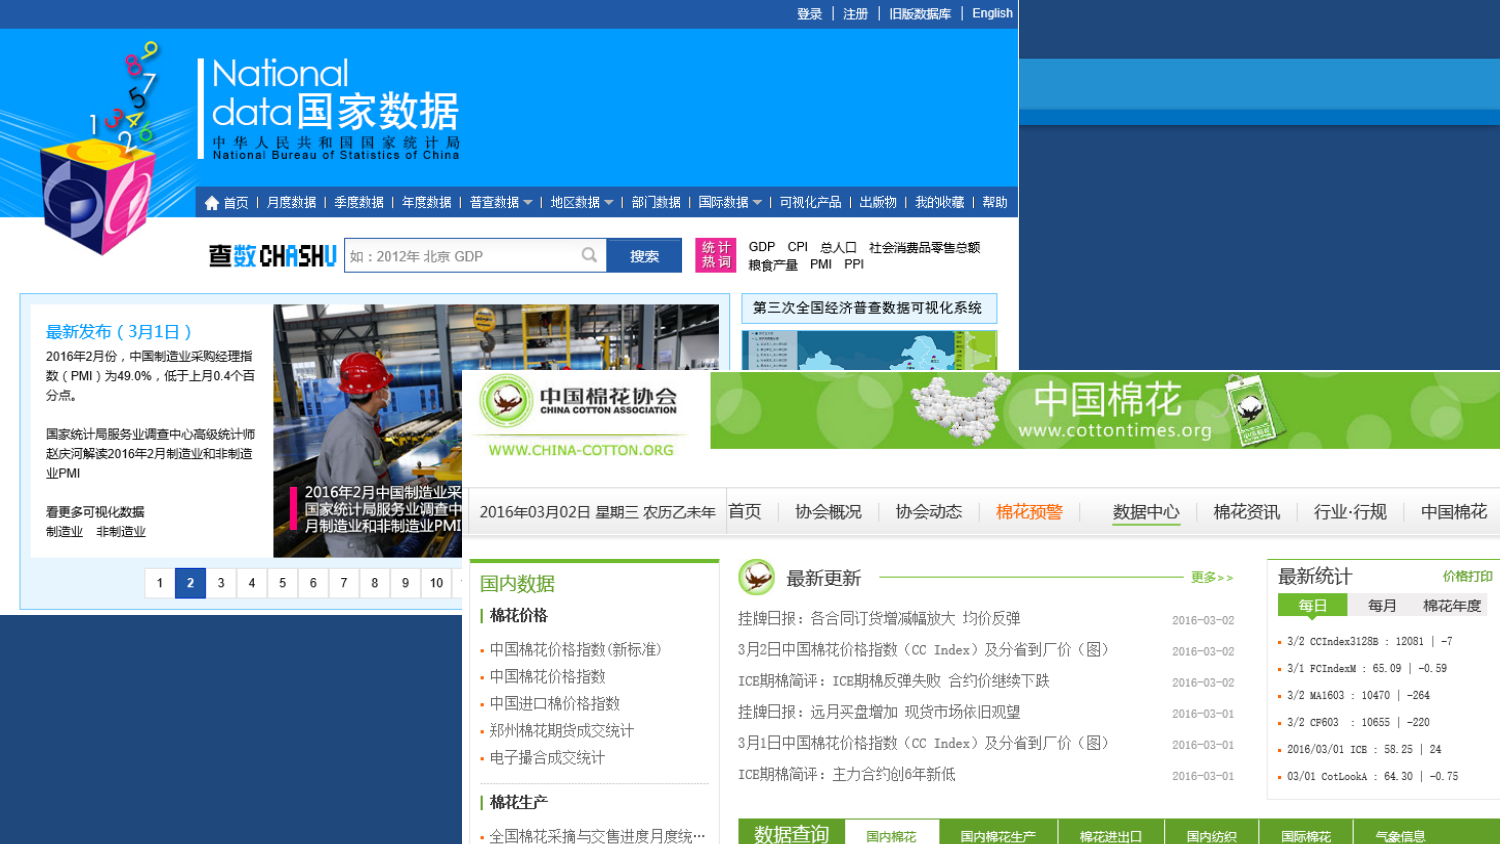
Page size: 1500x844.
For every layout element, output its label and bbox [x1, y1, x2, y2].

list [0, 0, 1019, 615]
picture [461, 370, 1500, 844]
